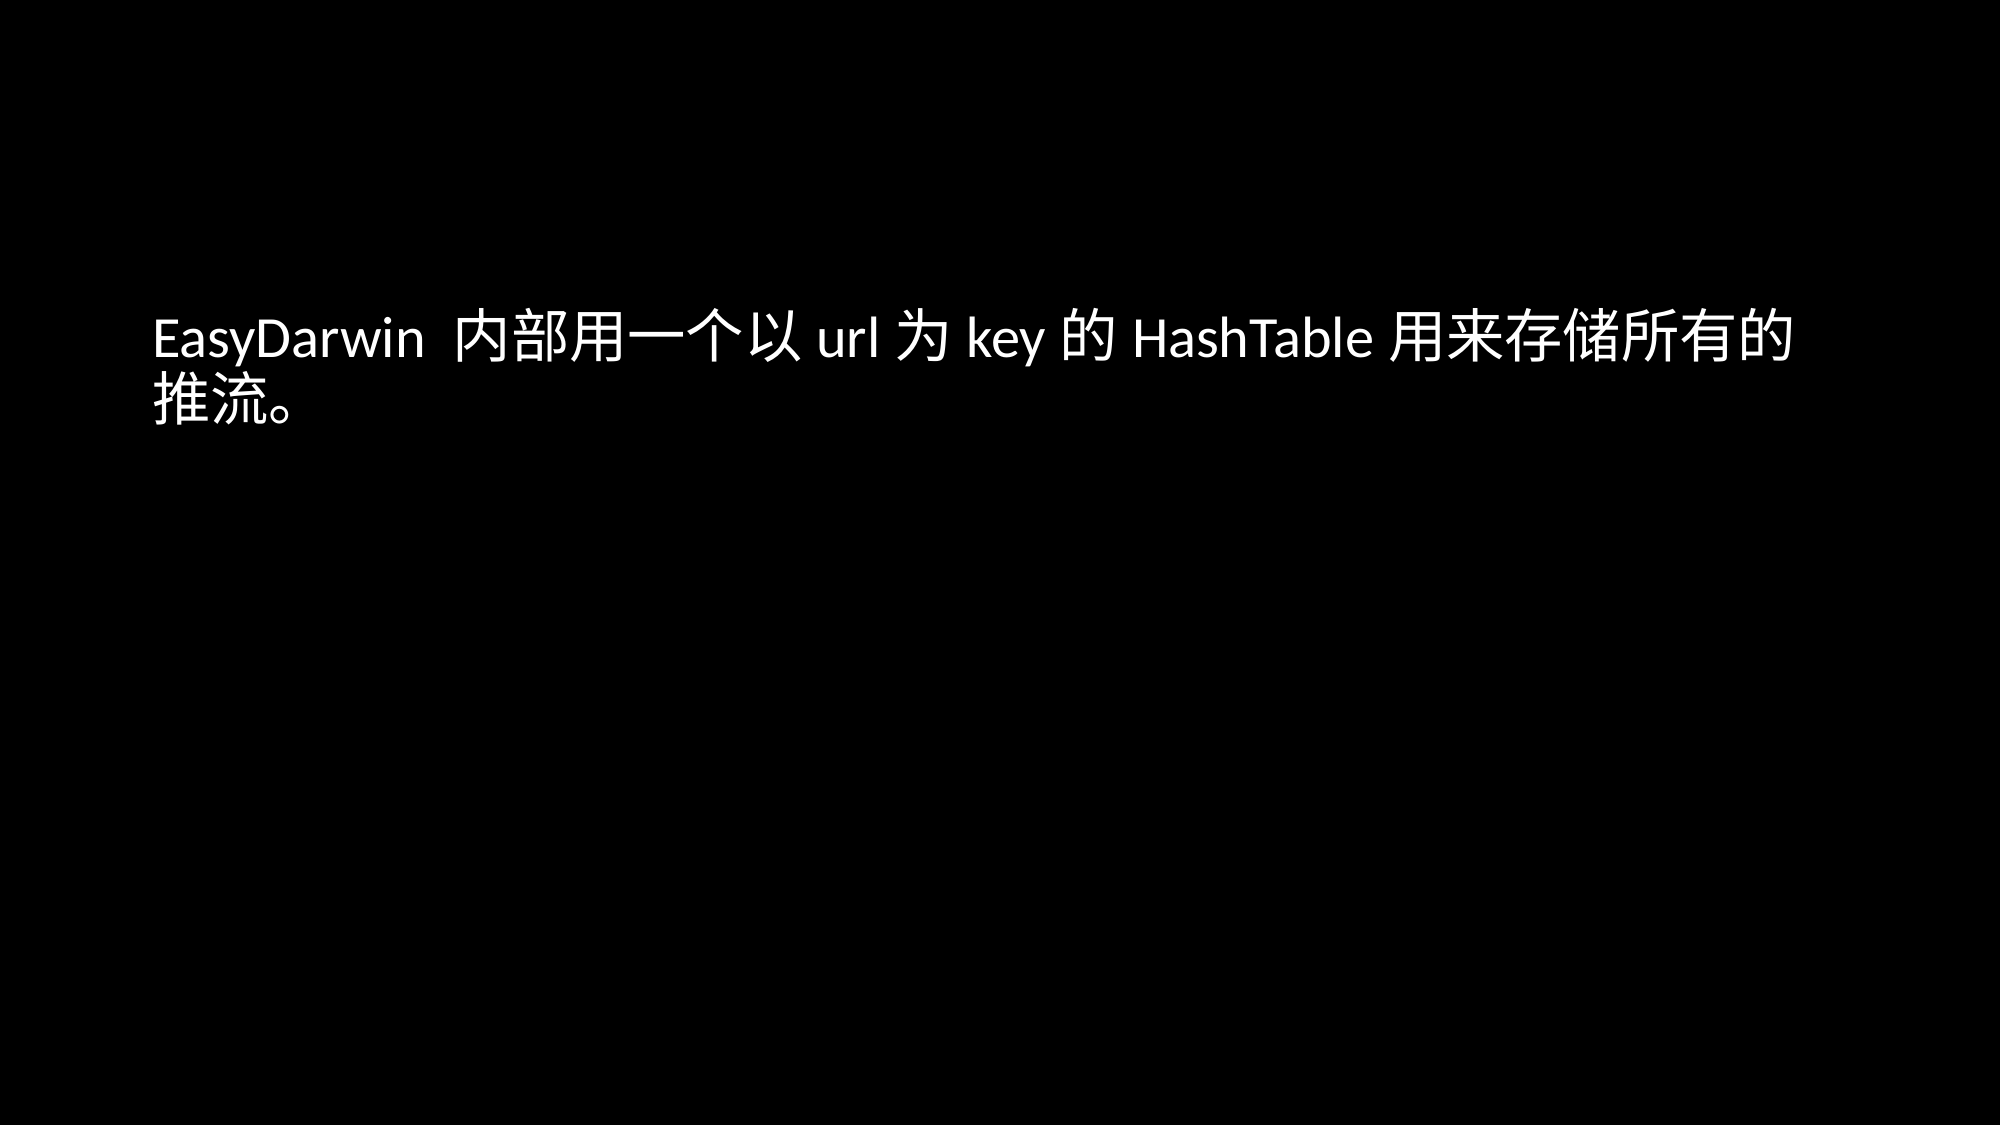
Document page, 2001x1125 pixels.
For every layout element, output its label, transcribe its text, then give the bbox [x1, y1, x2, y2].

list EasyDarwin 内部用一个以url为key的HashTable用来存储所有的推流。 [137, 299, 1863, 1014]
